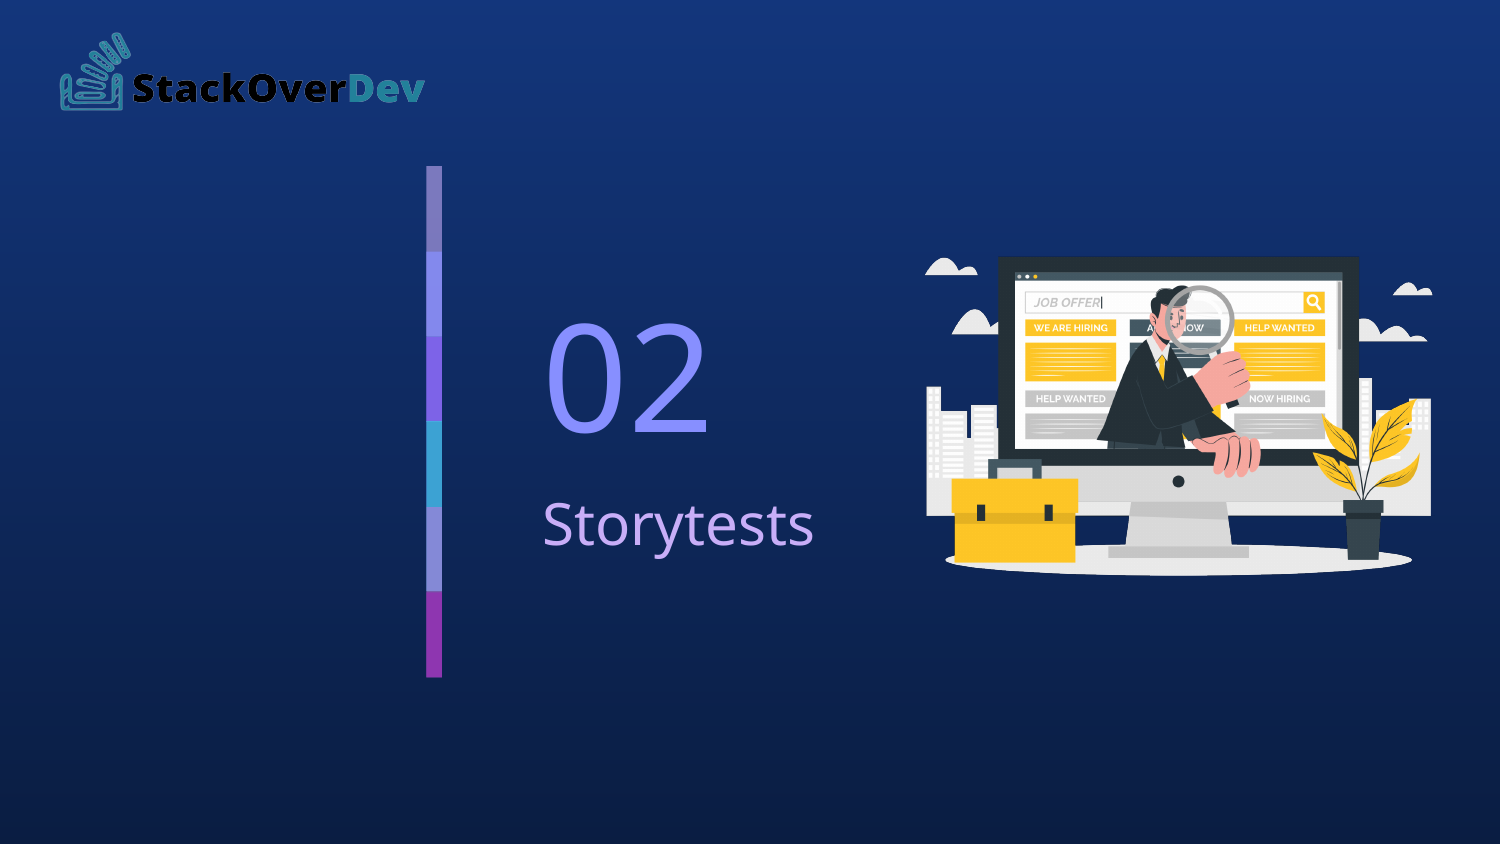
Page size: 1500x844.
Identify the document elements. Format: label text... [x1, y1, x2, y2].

picture [878, 102, 1479, 704]
picture [43, 25, 433, 126]
title Storytests [527, 472, 873, 573]
title 02 [527, 271, 790, 472]
